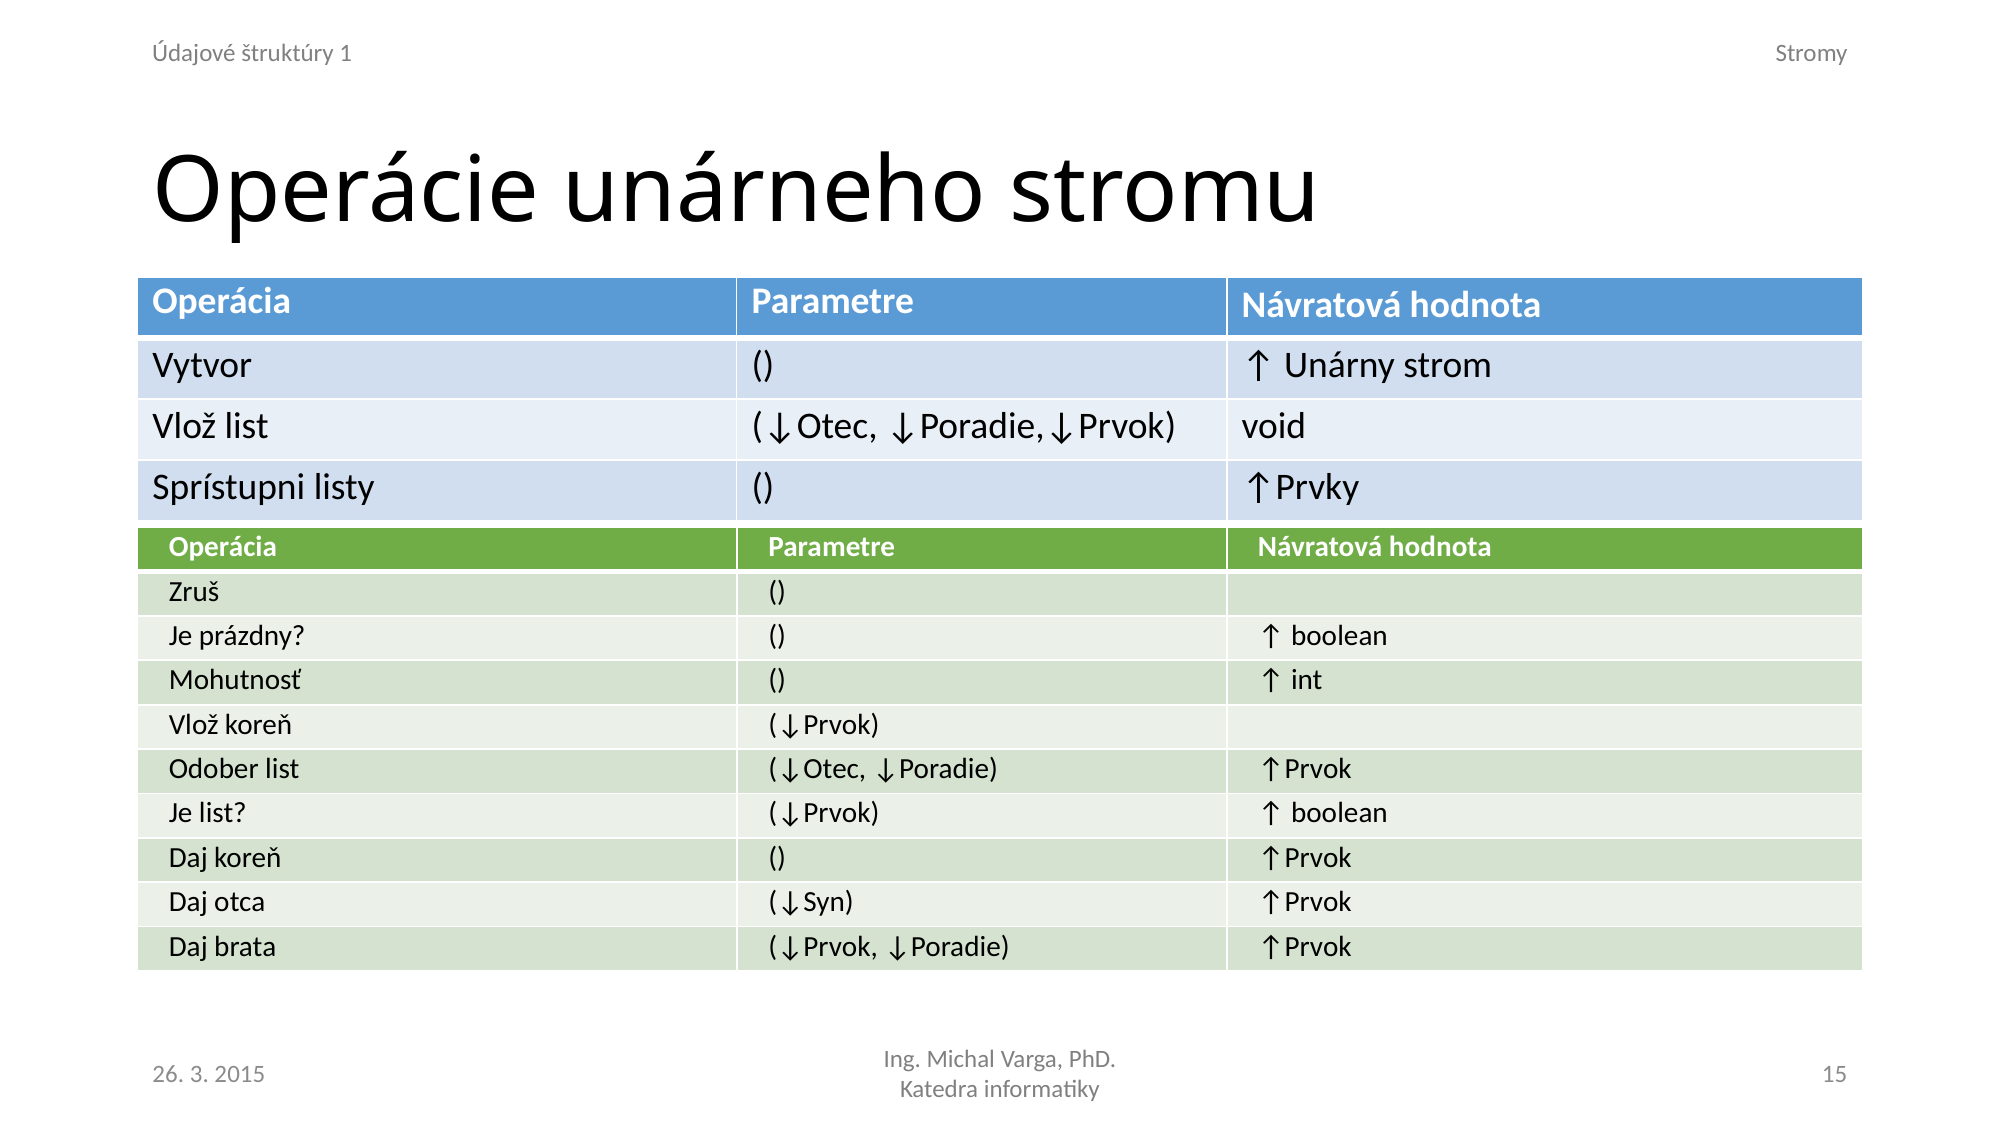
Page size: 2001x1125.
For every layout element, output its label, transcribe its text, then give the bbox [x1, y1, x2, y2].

table_cell () [737, 341, 1226, 398]
slide_number 15 [1412, 1042, 1863, 1103]
table_cell [1228, 706, 1862, 748]
table_cell () [737, 461, 1226, 520]
table_header Návratová hodnota [1228, 278, 1862, 335]
table_header Operácia [138, 278, 736, 335]
table_cell (↓Prvok) [738, 706, 1226, 748]
table_cell ↑ Unárny strom [1228, 341, 1862, 398]
table_header Operácia [138, 528, 736, 569]
table_cell void [1228, 400, 1862, 459]
table_cell Je prázdny? [138, 617, 736, 659]
table_cell Vlož koreň [138, 706, 736, 748]
table_cell Zruš [138, 574, 736, 615]
table_cell Daj otca [138, 883, 736, 926]
table_cell (↓Otec, ↓Poradie) [738, 750, 1226, 793]
title Operácie unárneho stromu [137, 105, 1863, 276]
table_header Parametre [737, 278, 1226, 335]
table_cell Je list? [138, 794, 736, 837]
table_cell Sprístupni listy [138, 461, 736, 520]
table_header Parametre [738, 528, 1226, 569]
table_cell (↓Otec, ↓Poradie,↓Prvok) [737, 400, 1226, 459]
table_cell () [738, 839, 1226, 881]
table_cell ↑Prvok [1228, 927, 1862, 970]
table_cell Odober list [138, 750, 736, 793]
table_cell ↑Prvky [1228, 461, 1862, 520]
table_cell () [738, 661, 1226, 704]
table_cell () [738, 617, 1226, 659]
slide_number 26. 3. 2015 [137, 1042, 588, 1103]
table_cell ↑ boolean [1228, 794, 1862, 837]
table_cell ↑ boolean [1228, 617, 1862, 659]
table_cell () [738, 574, 1226, 615]
table_cell (↓Prvok, ↓Poradie) [738, 927, 1226, 970]
table_cell Daj koreň [138, 839, 736, 881]
table_cell Vytvor [138, 341, 736, 398]
table_cell (↓Prvok) [738, 794, 1226, 837]
table_cell ↑ int [1228, 661, 1862, 704]
table_cell (↓Syn) [738, 883, 1226, 926]
table_cell Vlož list [138, 400, 736, 459]
table_cell [1228, 574, 1862, 615]
table_cell ↑Prvok [1228, 750, 1862, 793]
table_cell Mohutnosť [138, 661, 736, 704]
table_cell Daj brata [138, 927, 736, 970]
table_cell ↑Prvok [1228, 883, 1862, 926]
table_header Návratová hodnota [1228, 528, 1862, 569]
table_cell ↑Prvok [1228, 839, 1862, 881]
